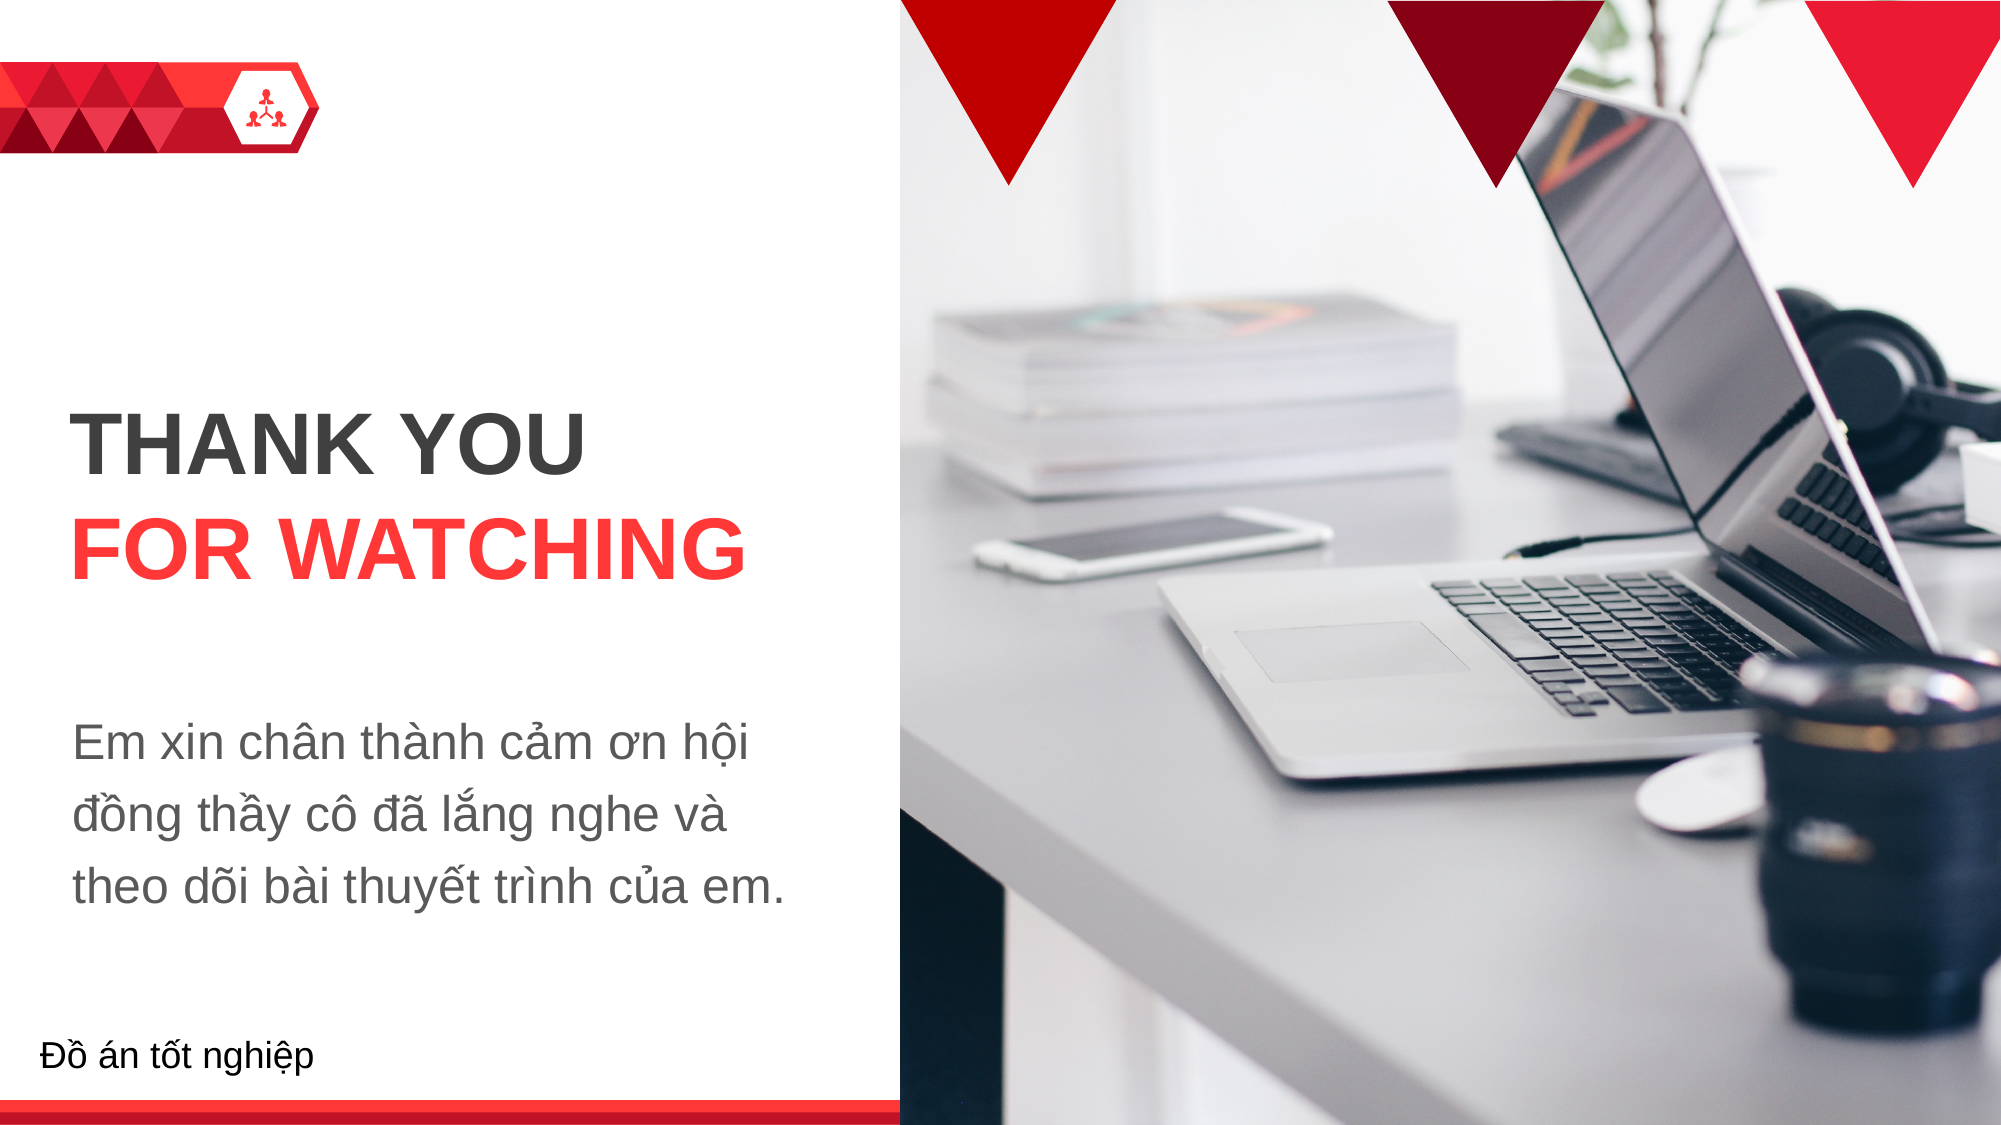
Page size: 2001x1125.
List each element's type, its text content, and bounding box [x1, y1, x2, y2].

text_box Em xin chân thành cảm ơn hội đồng thầy cô đã lắng nghe và theo dõi bài thuyết trình của em. [57, 690, 843, 921]
text_box THANK YOU FOR WATCHING [54, 379, 894, 605]
text_box Đồ án tốt nghiệp [24, 1023, 450, 1084]
picture [899, 0, 2001, 1125]
